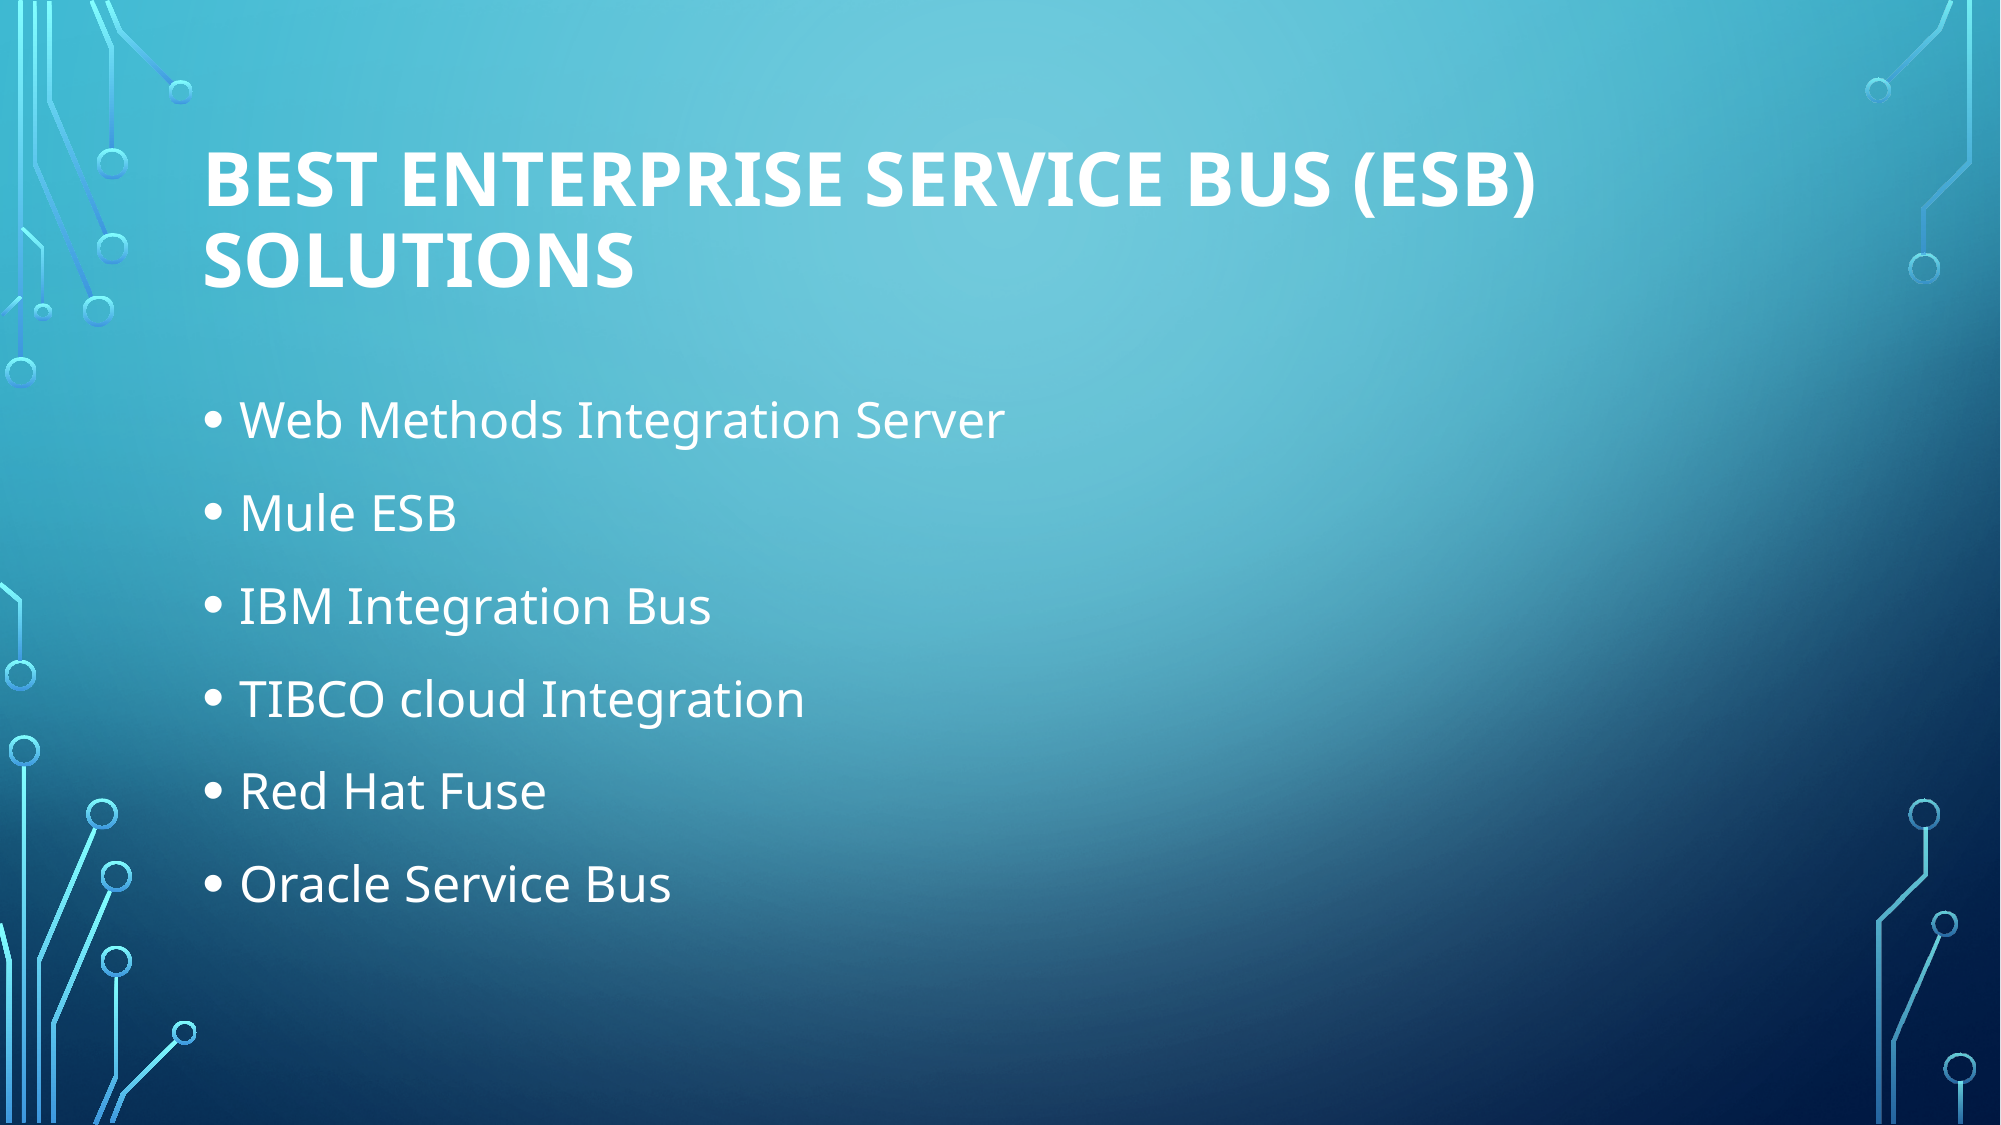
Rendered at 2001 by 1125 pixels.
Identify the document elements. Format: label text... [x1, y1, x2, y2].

title Best Enterprise Service Bus (ESB) Solutions [187, 101, 1813, 344]
list Web Methods Integration Server Mule ESB IBM Integration Bus TIBCO cloud Integration Red Hat Fuse Oracle Service Bus [187, 369, 1813, 950]
